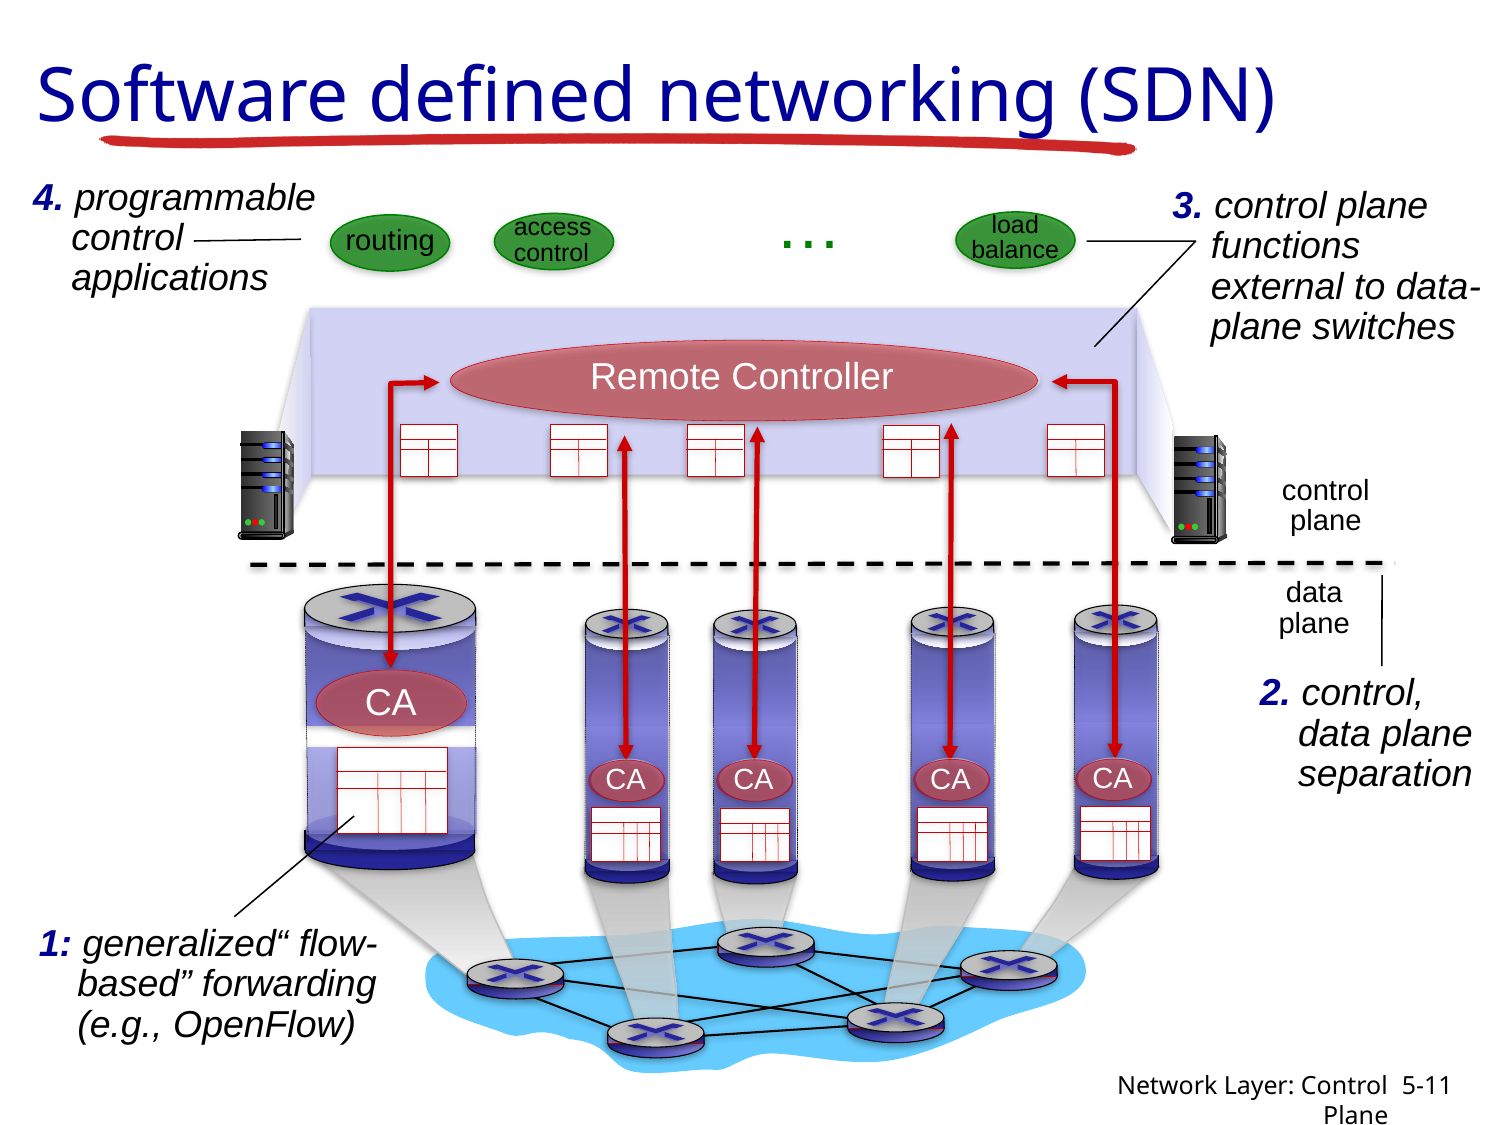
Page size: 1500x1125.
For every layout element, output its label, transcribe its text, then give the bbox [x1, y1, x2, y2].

text_box routing [396, 214, 451, 264]
text_box 3. control plane functions external to data-plane switches [1157, 178, 1500, 356]
footer Network Layer: Control Plane [1045, 1062, 1404, 1102]
picture [94, 126, 1150, 162]
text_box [1094, 240, 1197, 347]
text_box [238, 306, 1396, 1074]
text_box Software defined networking (SDN) [22, 38, 1292, 144]
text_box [1244, 574, 1500, 805]
text_box [493, 230, 498, 253]
text_box [396, 264, 432, 272]
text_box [24, 815, 445, 1056]
slide_number 5-11 [1387, 1062, 1500, 1125]
text_box … [760, 174, 857, 270]
text_box access control [498, 207, 632, 274]
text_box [18, 169, 392, 310]
text_box load balance [948, 205, 1082, 272]
